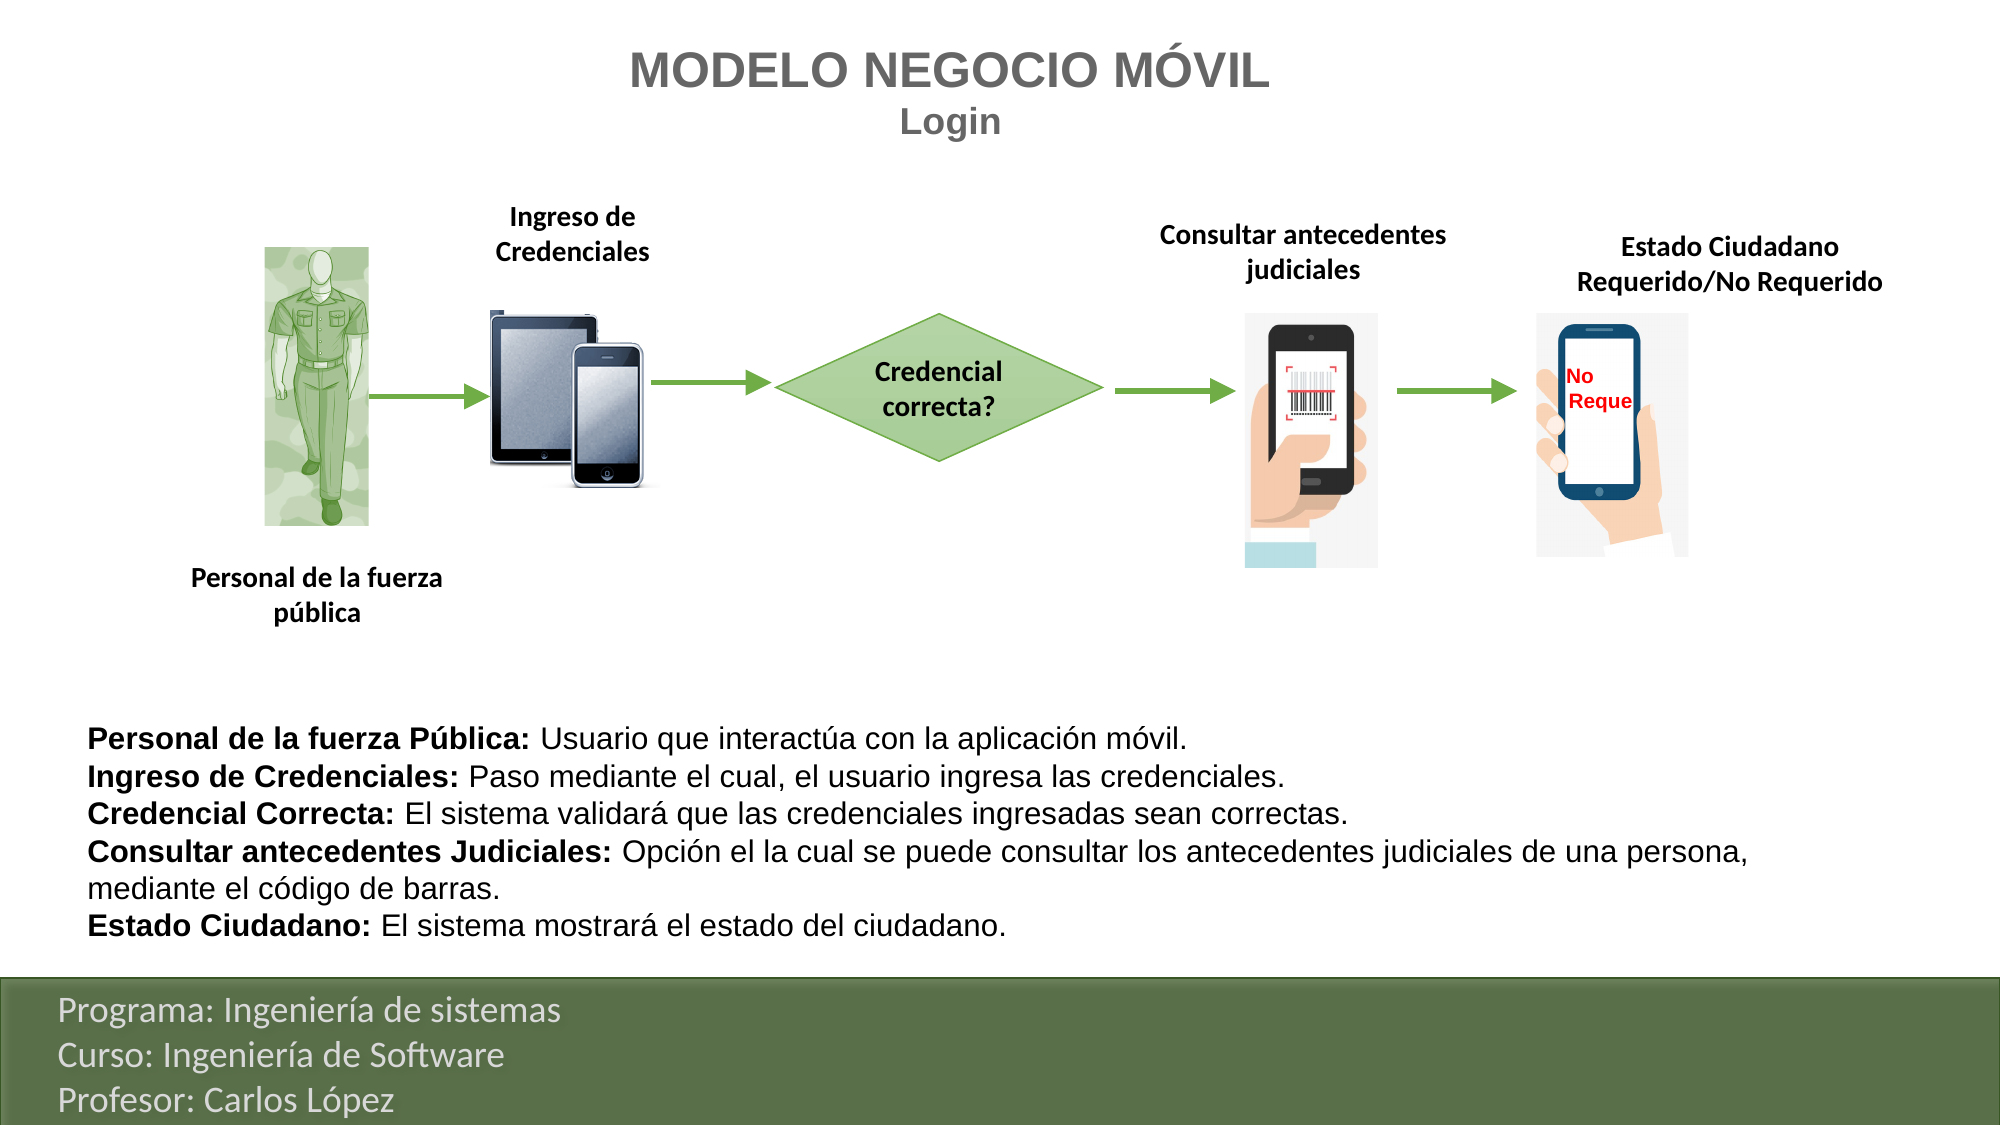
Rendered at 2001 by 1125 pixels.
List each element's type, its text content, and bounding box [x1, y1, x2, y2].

text_box MODELO NEGOCIO MÓVIL Login [593, 48, 1309, 131]
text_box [134, 189, 1941, 647]
text_box Programa: Ingeniería de sistemas Curso: Ingeniería de Software Profesor: Carlos López [0, 978, 2000, 1125]
text_box Personal de la fuerza Pública: Usuario que interactúa con la aplicación móvil. Ingreso de Credenciales: Paso mediante el cual, el usuario ingresa las credenciales. Credencial Correcta: El sistema validará que las credenciales ingresadas sean correctas. Consultar antecedentes Judiciales: Opción el la cual se puede consultar los antecedentes judiciales de una persona, mediante el código de barras. Estado Ciudadano: El sistema mostrará el estado del ciudadano. [72, 703, 1773, 954]
